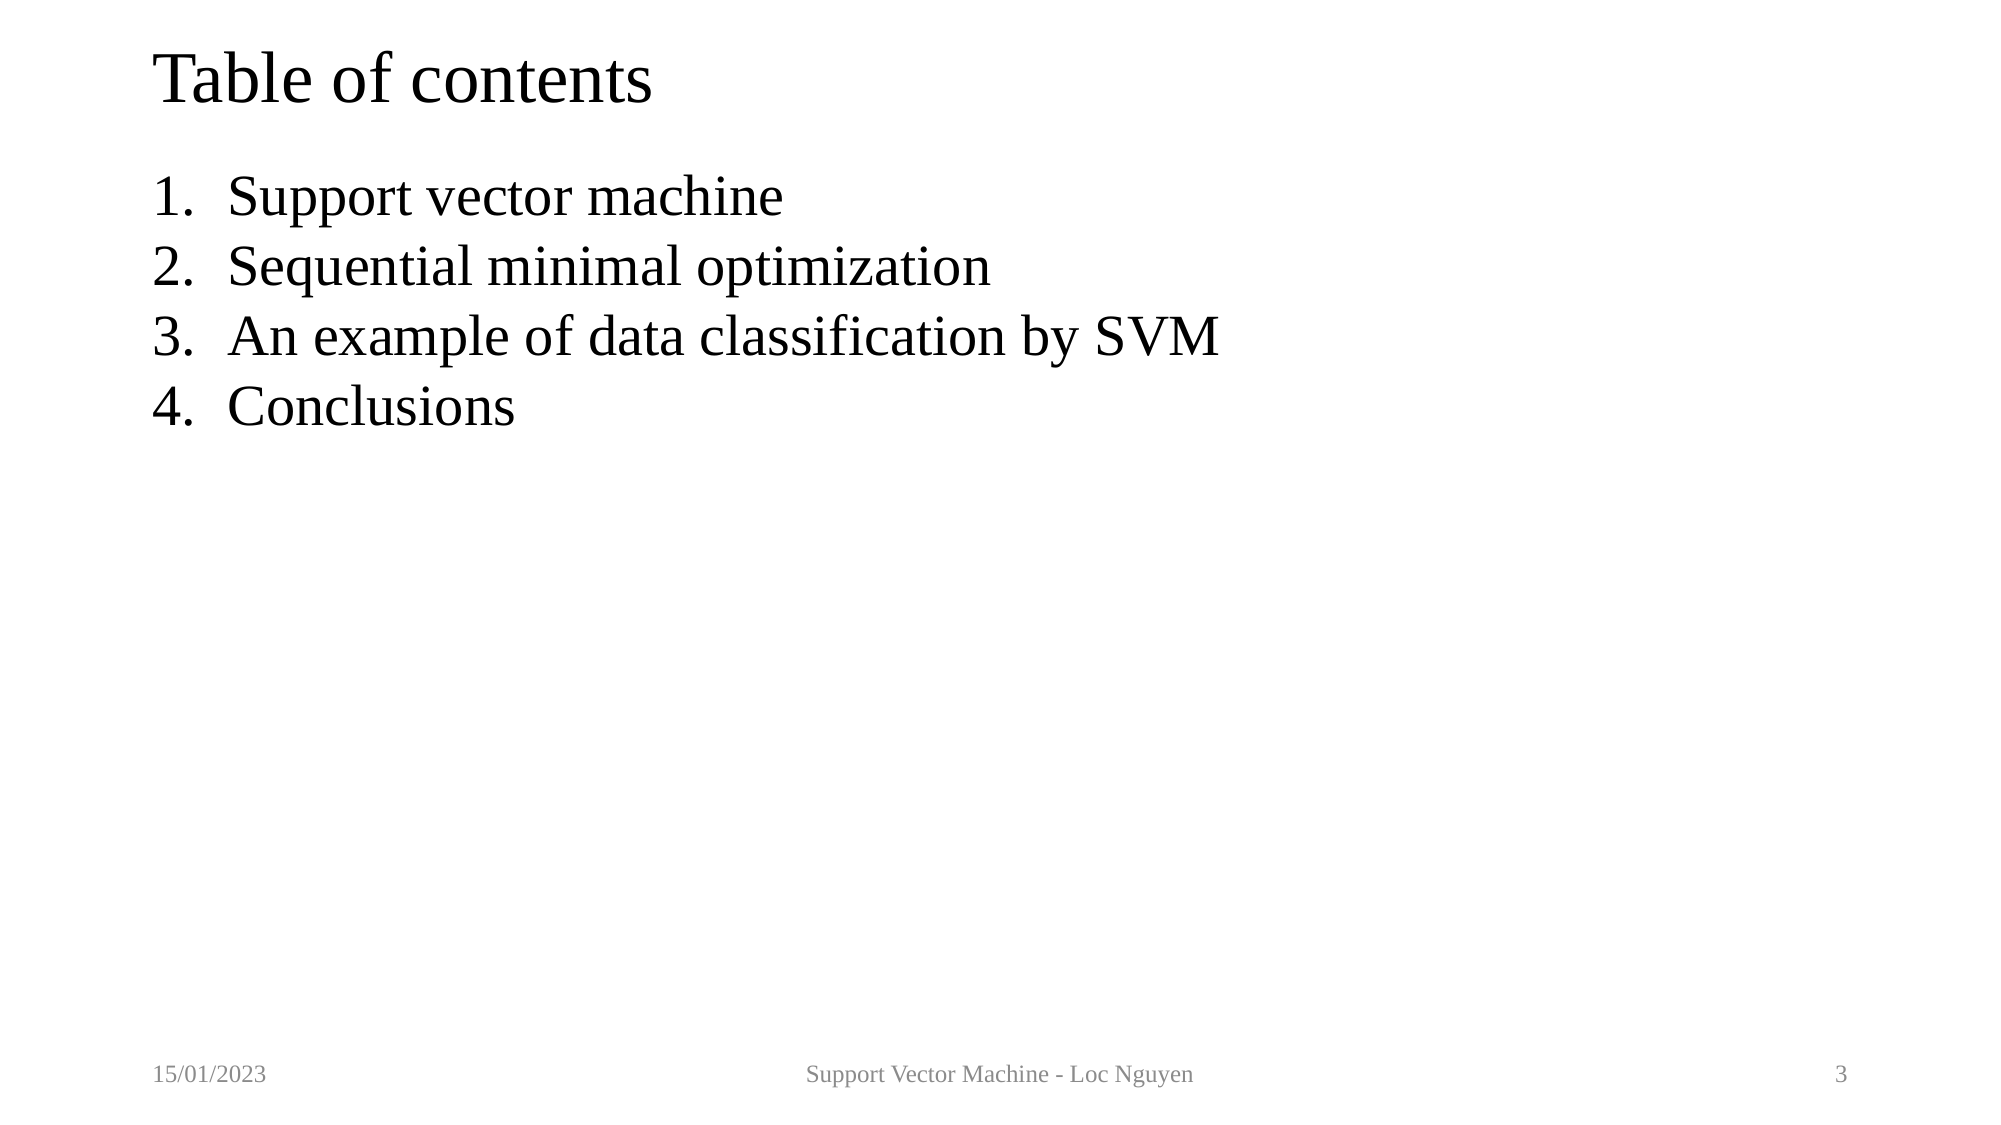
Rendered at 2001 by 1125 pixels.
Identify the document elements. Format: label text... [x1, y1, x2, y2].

list Support vector machine Sequential minimal optimization An example of data classification by SVM Conclusions [137, 149, 1863, 1000]
footer Support Vector Machine - Loc Nguyen [662, 1042, 1338, 1103]
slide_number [137, 1042, 588, 1103]
title Table of contents [137, 19, 1863, 128]
slide_number 3 [1412, 1042, 1863, 1103]
